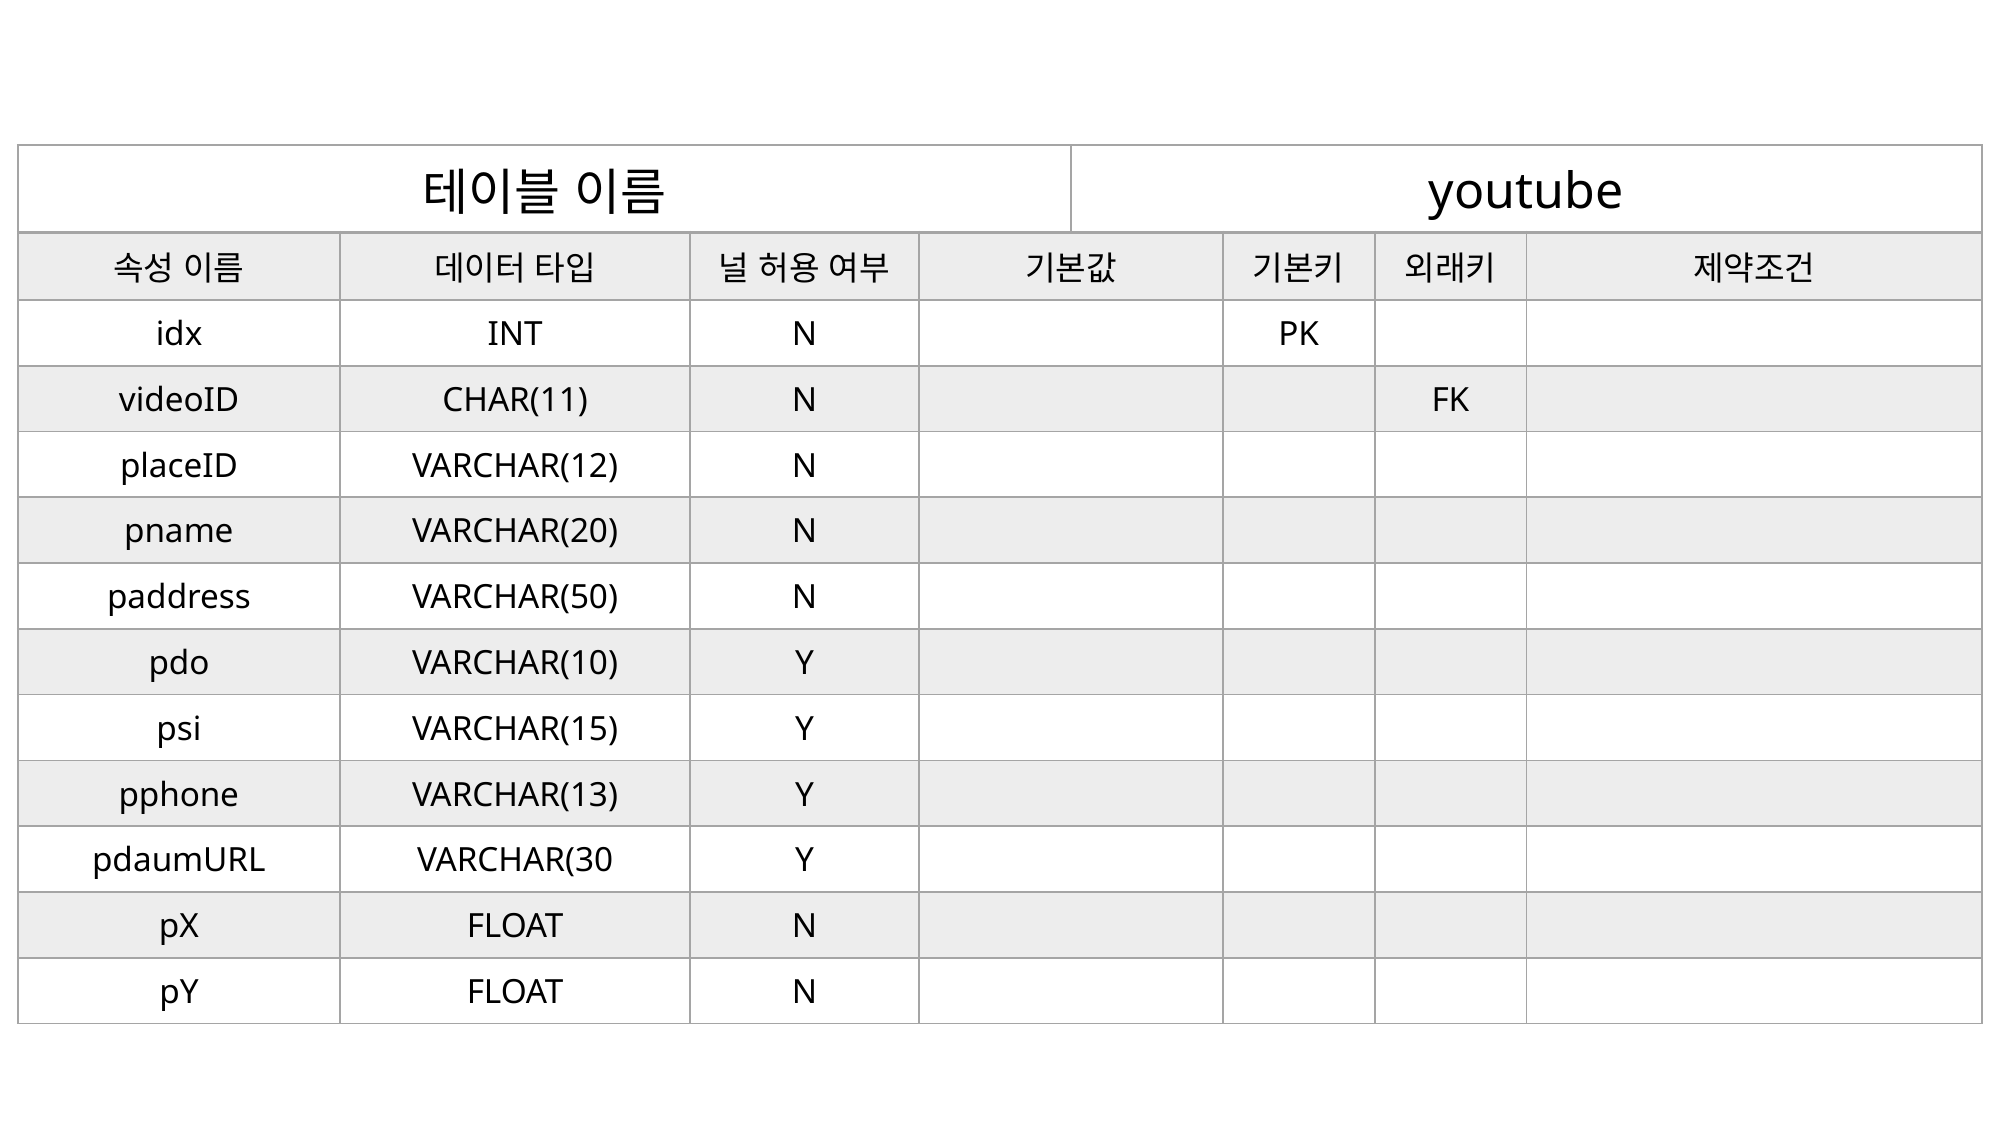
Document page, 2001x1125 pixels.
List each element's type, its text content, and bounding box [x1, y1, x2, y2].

table_cell [1224, 695, 1374, 760]
table_cell [1224, 761, 1374, 825]
table_cell [920, 761, 1222, 825]
table_cell 널 허용 여부 [691, 234, 918, 299]
table_cell [1527, 630, 1981, 694]
table_cell pname [19, 498, 339, 562]
table_cell [920, 564, 1222, 628]
table_cell paddress [19, 564, 339, 628]
table_cell FLOAT [341, 893, 689, 957]
table_cell [1224, 630, 1374, 694]
table_cell 기본값 [920, 234, 1222, 299]
table_cell [920, 827, 1222, 891]
table_header 테이블 이름 [19, 146, 1070, 231]
table_cell 데이터 타입 [341, 234, 689, 299]
table_cell FLOAT [341, 959, 689, 1023]
table_cell [920, 959, 1222, 1023]
table_cell psi [19, 695, 339, 760]
table_cell [1376, 827, 1526, 891]
table_cell VARCHAR(50) [341, 564, 689, 628]
table_cell videoID [19, 367, 339, 431]
table_cell placeID [19, 432, 339, 496]
table_cell 속성 이름 [19, 234, 339, 299]
table_cell FK [1376, 367, 1526, 431]
table_header youtube [1072, 146, 1981, 231]
table_cell [1376, 498, 1526, 562]
table_cell INT [341, 301, 689, 365]
table_cell VARCHAR(15) [341, 695, 689, 760]
table_cell [1527, 301, 1981, 365]
table_cell [1376, 432, 1526, 496]
table_cell [920, 893, 1222, 957]
table_cell [920, 630, 1222, 694]
table_cell [1376, 761, 1526, 825]
table_cell [1224, 959, 1374, 1023]
table_cell VARCHAR(30 [341, 827, 689, 891]
table_cell Y [691, 630, 918, 694]
table_cell VARCHAR(10) [341, 630, 689, 694]
table_cell VARCHAR(13) [341, 761, 689, 825]
table_cell [920, 498, 1222, 562]
table_cell [1376, 959, 1526, 1023]
table_cell [1527, 827, 1981, 891]
table_cell VARCHAR(20) [341, 498, 689, 562]
table_cell [1527, 432, 1981, 496]
table_cell [1527, 367, 1981, 431]
table_cell N [691, 432, 918, 496]
table_cell Y [691, 695, 918, 760]
table_cell N [691, 367, 918, 431]
table_cell [920, 301, 1222, 365]
table_cell [1376, 301, 1526, 365]
table_cell N [691, 498, 918, 562]
table_cell pdaumURL [19, 827, 339, 891]
table_cell pdo [19, 630, 339, 694]
table_cell [1224, 827, 1374, 891]
table_cell [920, 695, 1222, 760]
table_cell [1224, 432, 1374, 496]
table_cell [1224, 893, 1374, 957]
table_cell pY [19, 959, 339, 1023]
table_cell [1376, 695, 1526, 760]
table_cell pphone [19, 761, 339, 825]
table_cell PK [1224, 301, 1374, 365]
table_cell [1527, 564, 1981, 628]
table_cell N [691, 564, 918, 628]
table_cell N [691, 893, 918, 957]
table_cell 기본키 [1224, 234, 1374, 299]
table_cell Y [691, 827, 918, 891]
table_cell [920, 367, 1222, 431]
table_cell [1376, 630, 1526, 694]
table_cell [1527, 695, 1981, 760]
table_cell VARCHAR(12) [341, 432, 689, 496]
table_cell [1376, 893, 1526, 957]
table_cell [1527, 498, 1981, 562]
table_cell [1224, 564, 1374, 628]
table_cell [1224, 367, 1374, 431]
table_cell CHAR(11) [341, 367, 689, 431]
table_cell [920, 432, 1222, 496]
table_cell 제약조건 [1527, 234, 1981, 299]
table_cell 외래키 [1376, 234, 1526, 299]
table_cell pX [19, 893, 339, 957]
table_cell [1224, 498, 1374, 562]
table_cell [1376, 564, 1526, 628]
table_cell N [691, 959, 918, 1023]
table_cell Y [691, 761, 918, 825]
table_cell [1527, 893, 1981, 957]
table_cell N [691, 301, 918, 365]
table_cell [1527, 761, 1981, 825]
table_cell idx [19, 301, 339, 365]
table_cell [1527, 959, 1981, 1023]
